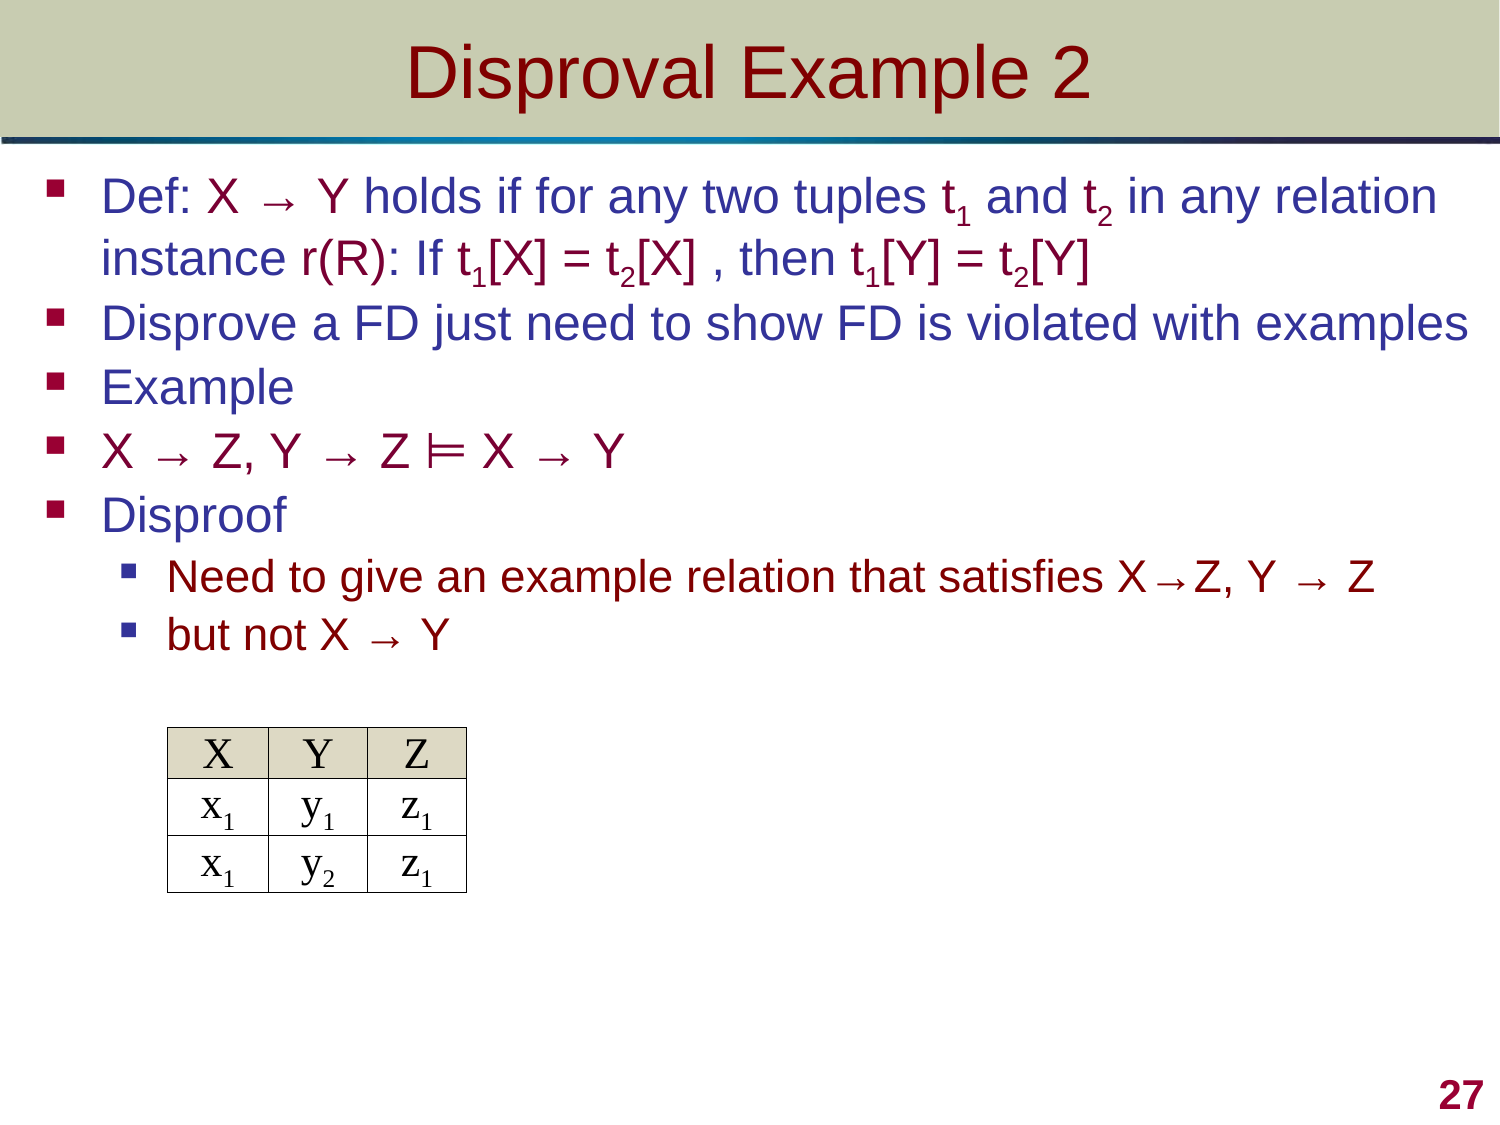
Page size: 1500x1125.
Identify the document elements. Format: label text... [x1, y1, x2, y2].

table_cell z1 [368, 779, 466, 835]
picture [0, 138, 1500, 145]
slide_number 27 [1187, 1049, 1500, 1125]
table_cell x1 [168, 779, 268, 835]
title Disproval Example 2 [0, 0, 1500, 138]
table_cell z1 [368, 836, 466, 892]
table_header X [168, 728, 268, 778]
table_header Z [368, 728, 466, 778]
list Def: X → Y holds if for any two tuples t1 and t2 in any relation instance r(R): If t1[X] = t2[X] , then t1[Y] = t2[Y] Disprove a FD just need to show FD is violated with examples Example X → Z, Y → Z ⊨ X → Y Disproof Need to give an example relation that satisfies X→Z, Y → Z but not X → Y [29, 157, 1471, 1050]
table_cell y2 [269, 836, 367, 892]
table_header Y [269, 728, 367, 778]
table_cell x1 [168, 836, 268, 892]
table_cell y1 [269, 779, 367, 835]
